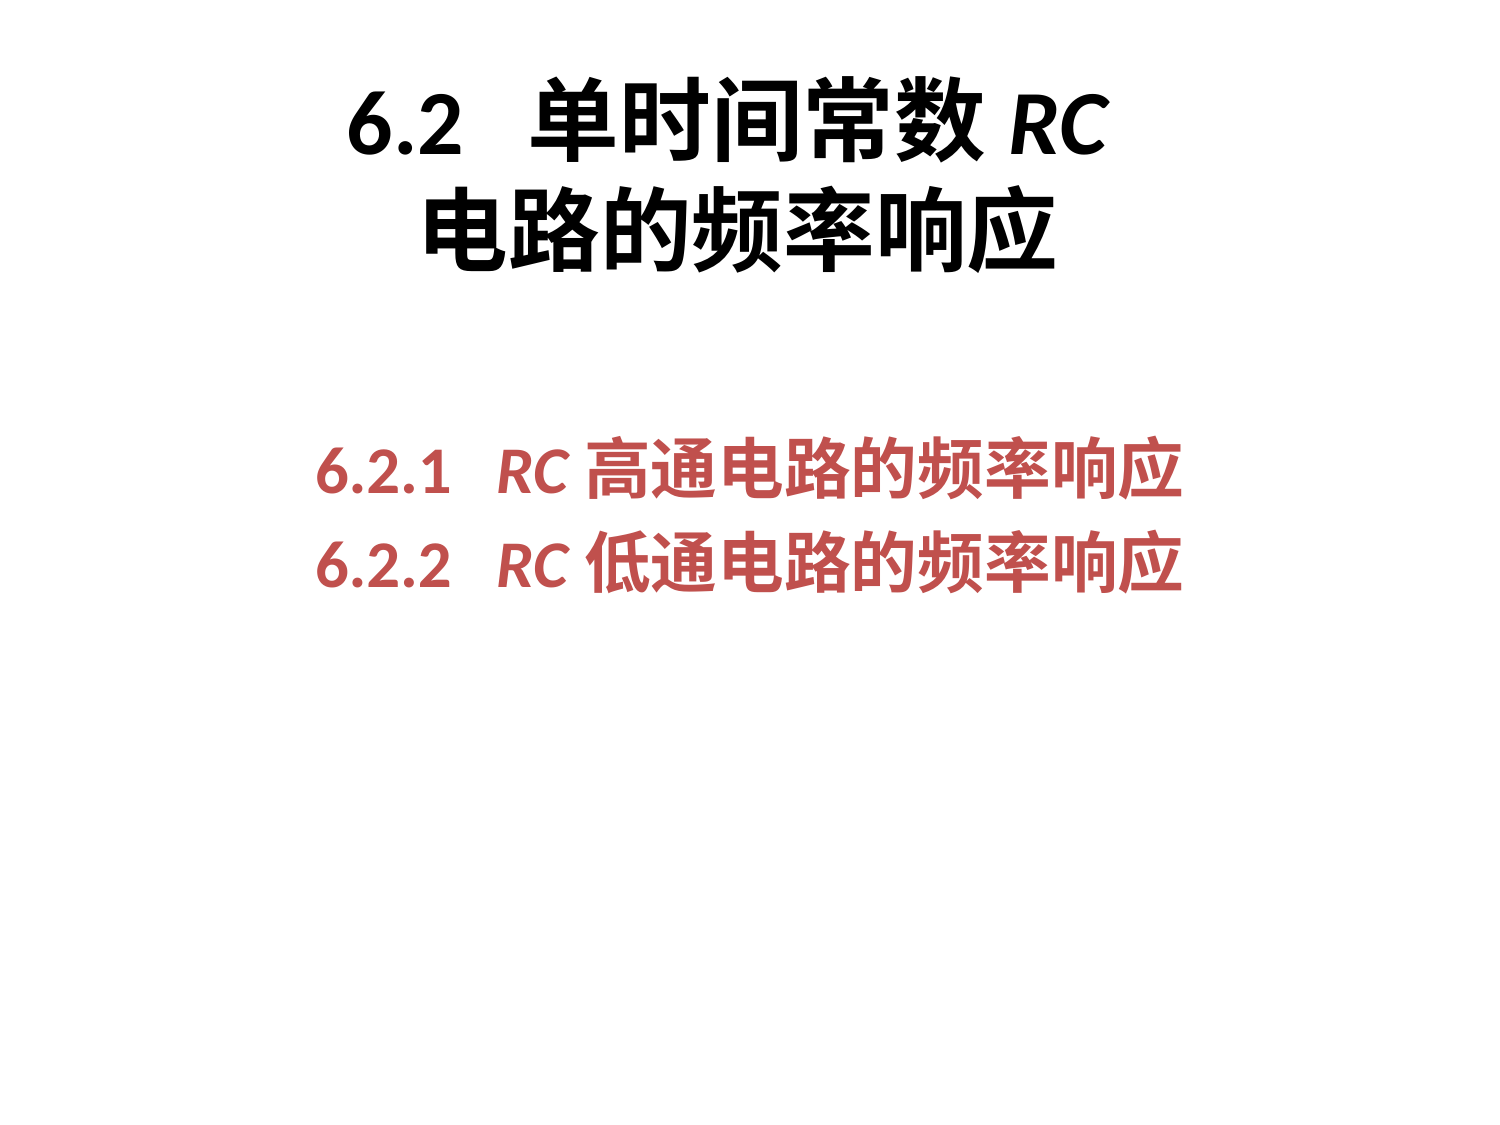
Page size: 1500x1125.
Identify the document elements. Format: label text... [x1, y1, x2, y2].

subtitle 6.2.1 RC高通电路的频率响应 6.2.2 RC低通电路的频率响应 [225, 326, 1275, 925]
title 6.2 单时间常数RC电路的频率响应 [288, 66, 1187, 279]
